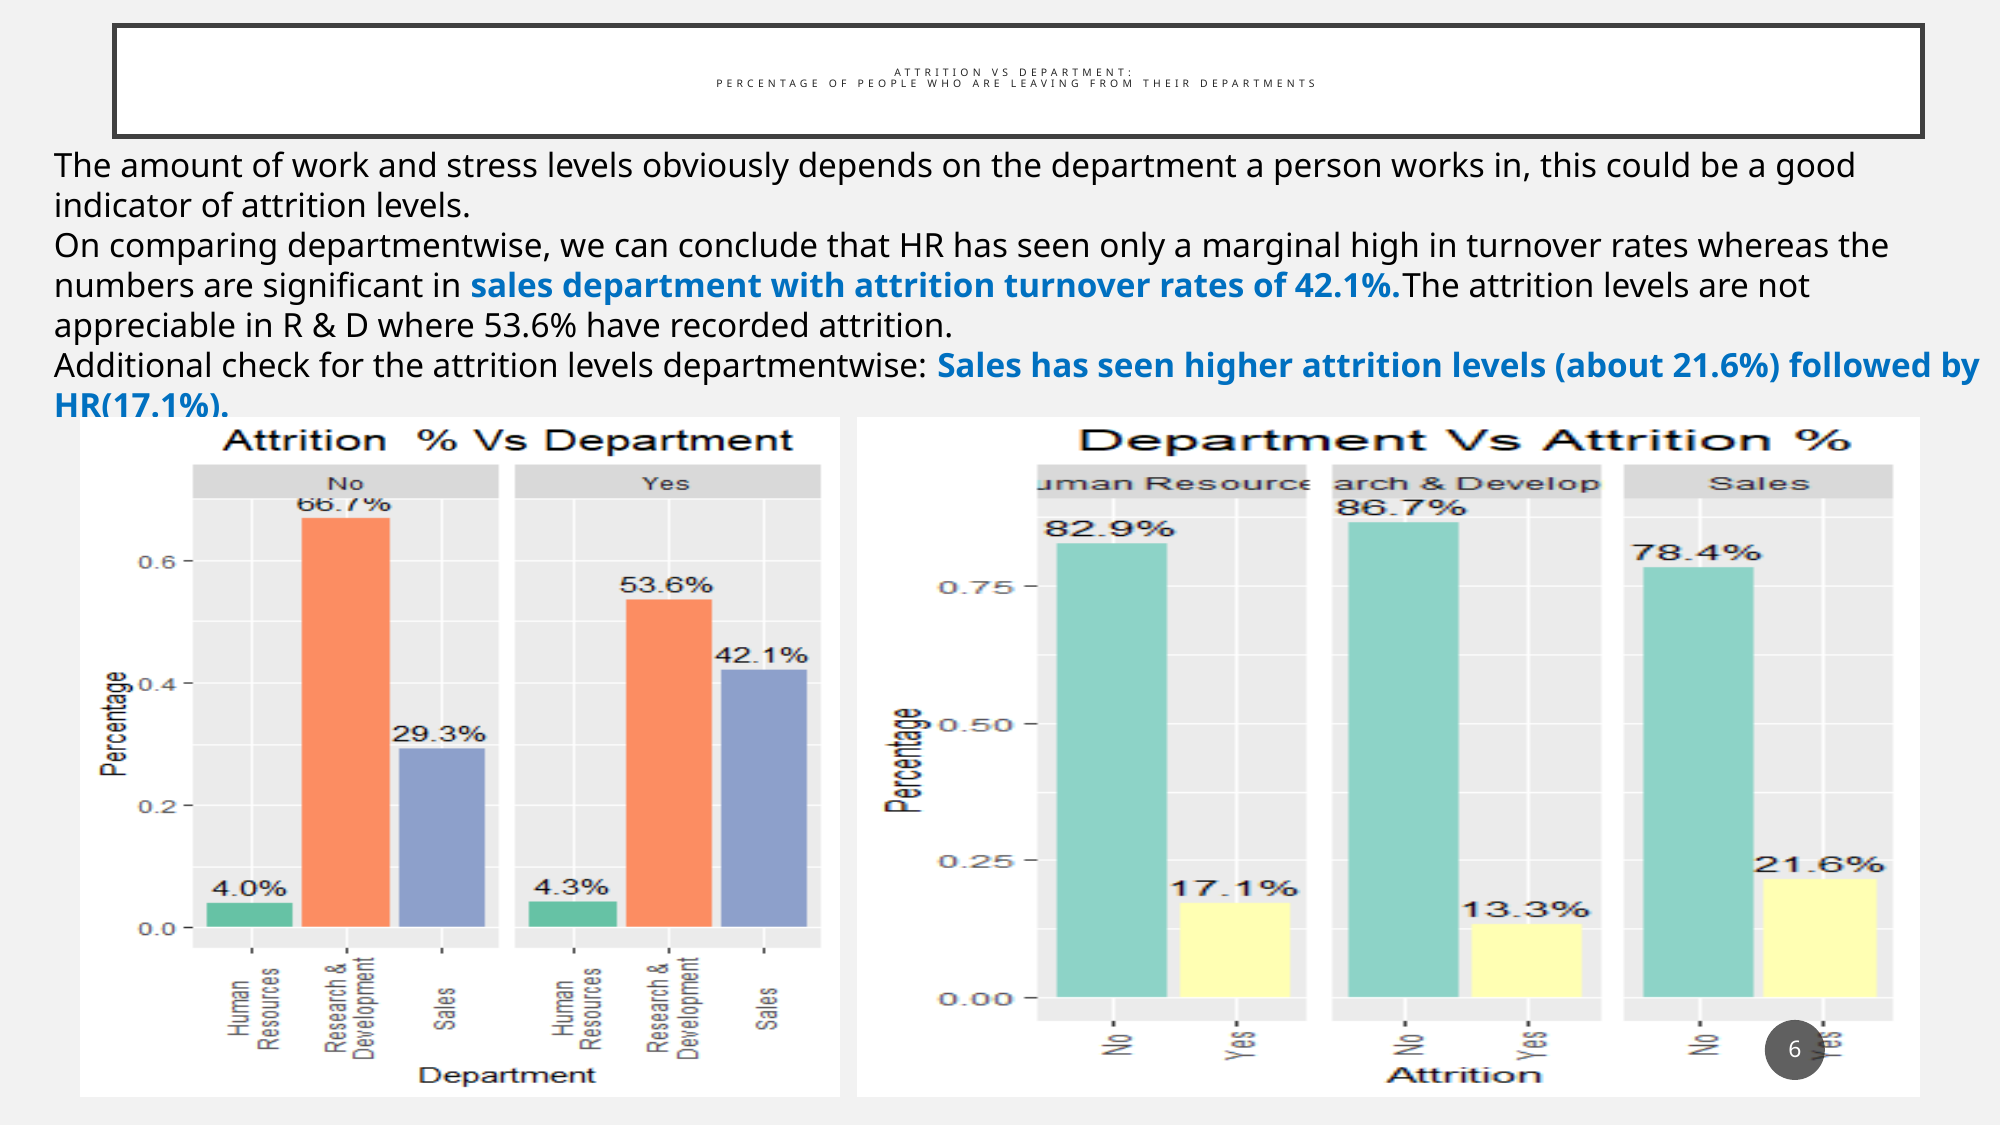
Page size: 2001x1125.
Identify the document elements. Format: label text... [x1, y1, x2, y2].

title Attrition Vs Department: Percentage of people who are leaving from their departments [112, 23, 1925, 137]
picture [857, 417, 1920, 1097]
picture [80, 417, 840, 1097]
text_box The amount of work and stress levels obviously depends on the department a person works in, this could be a good indicator of attrition levels. On comparing departmentwise, we can conclude that HR has seen only a marginal high in turnover rates whereas the numbers are significant in sales department with attrition turnover rates of 42.1%.The attrition levels are not appreciable in R & D where 53.6% have recorded attrition. Additional check for the attrition levels departmentwise: Sales has seen higher attrition levels (about 21.6%) followed by HR(17.1%). [39, 137, 2000, 517]
